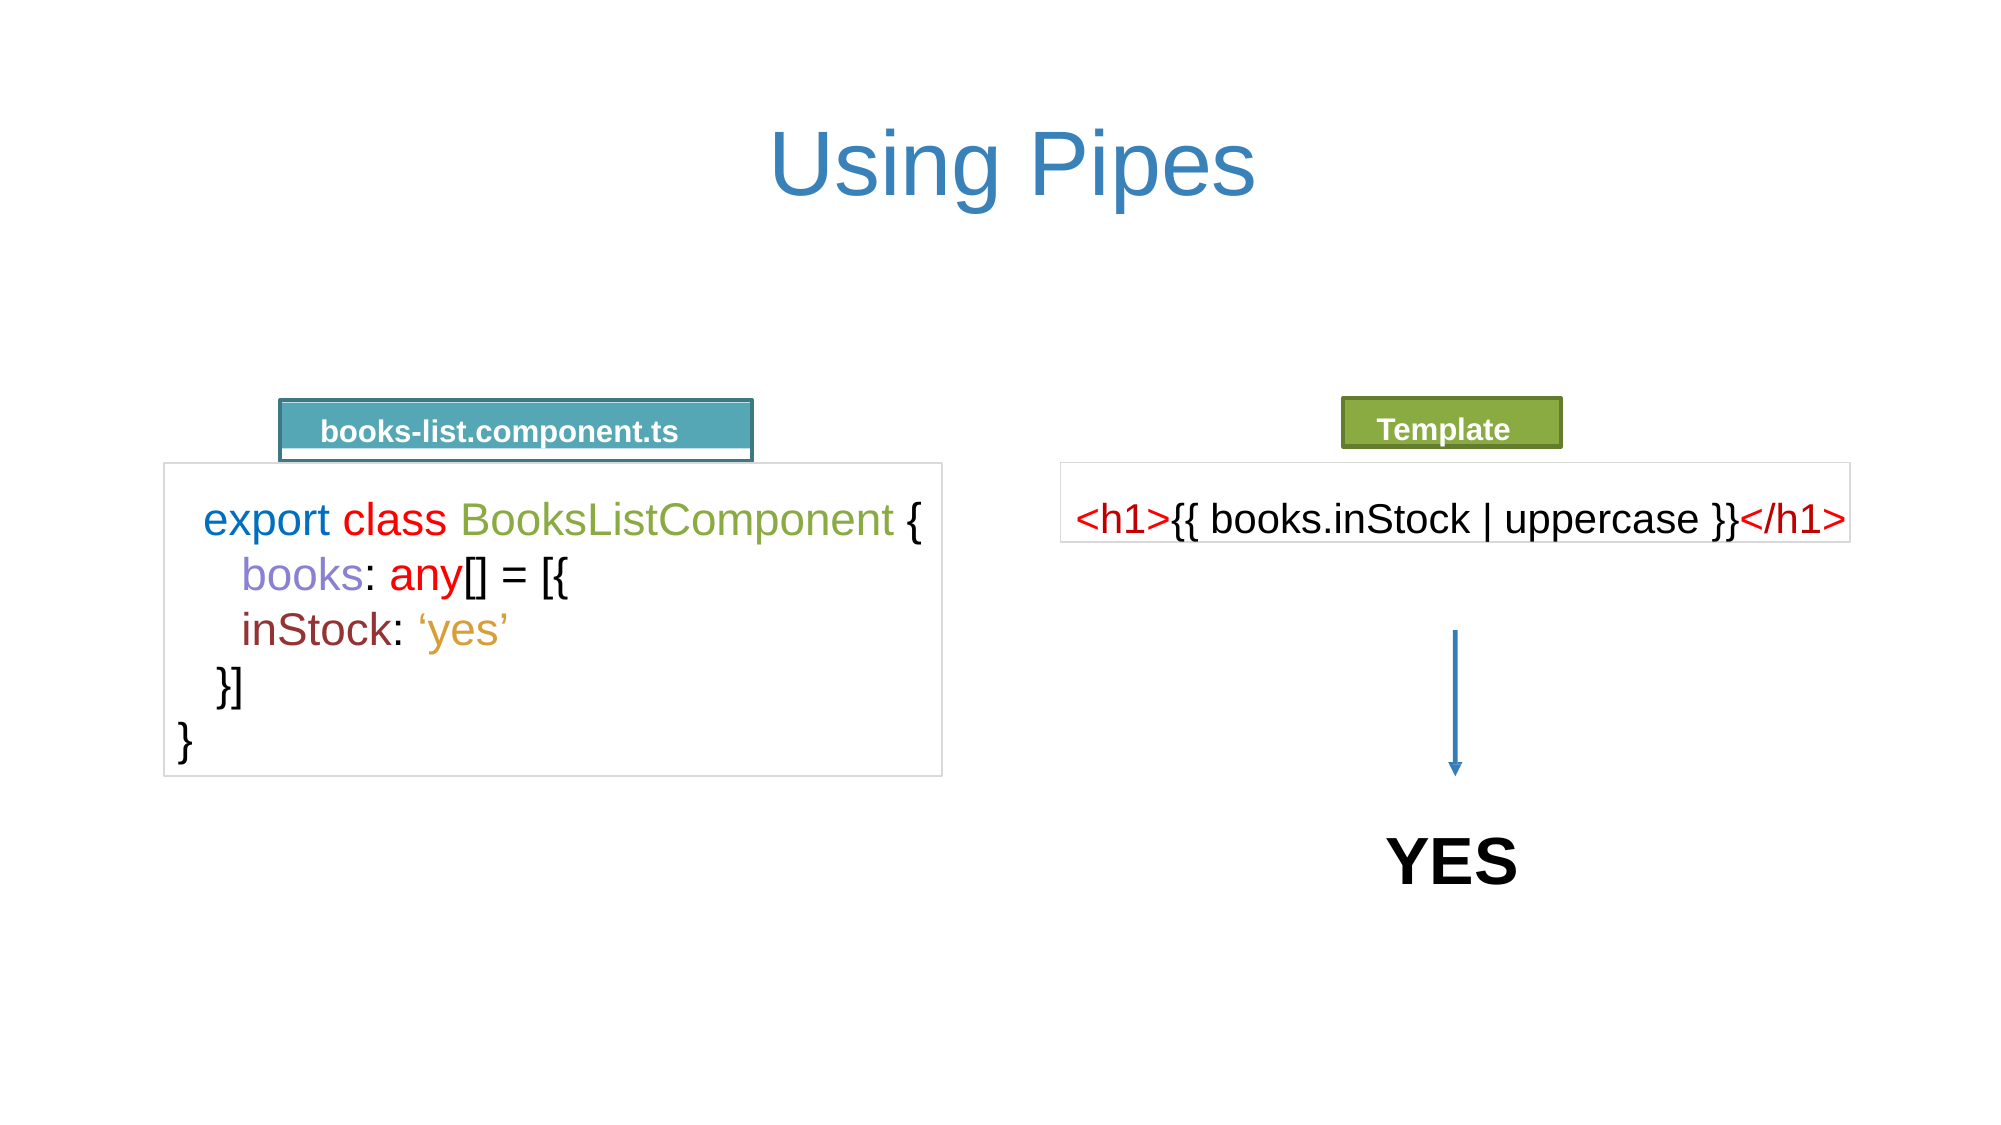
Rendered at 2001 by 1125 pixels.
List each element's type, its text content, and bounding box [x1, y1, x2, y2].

text_box YES [1383, 815, 1521, 898]
text_box Template [1343, 398, 1561, 447]
text_box [280, 400, 753, 462]
text_box books-list.component.ts [282, 402, 750, 449]
title Using Pipes [766, 101, 1261, 292]
text_box [164, 463, 942, 777]
text_box <h1>{{ books.inStock | uppercase }}</h1> [1060, 462, 1850, 543]
text_box [1448, 630, 1463, 777]
